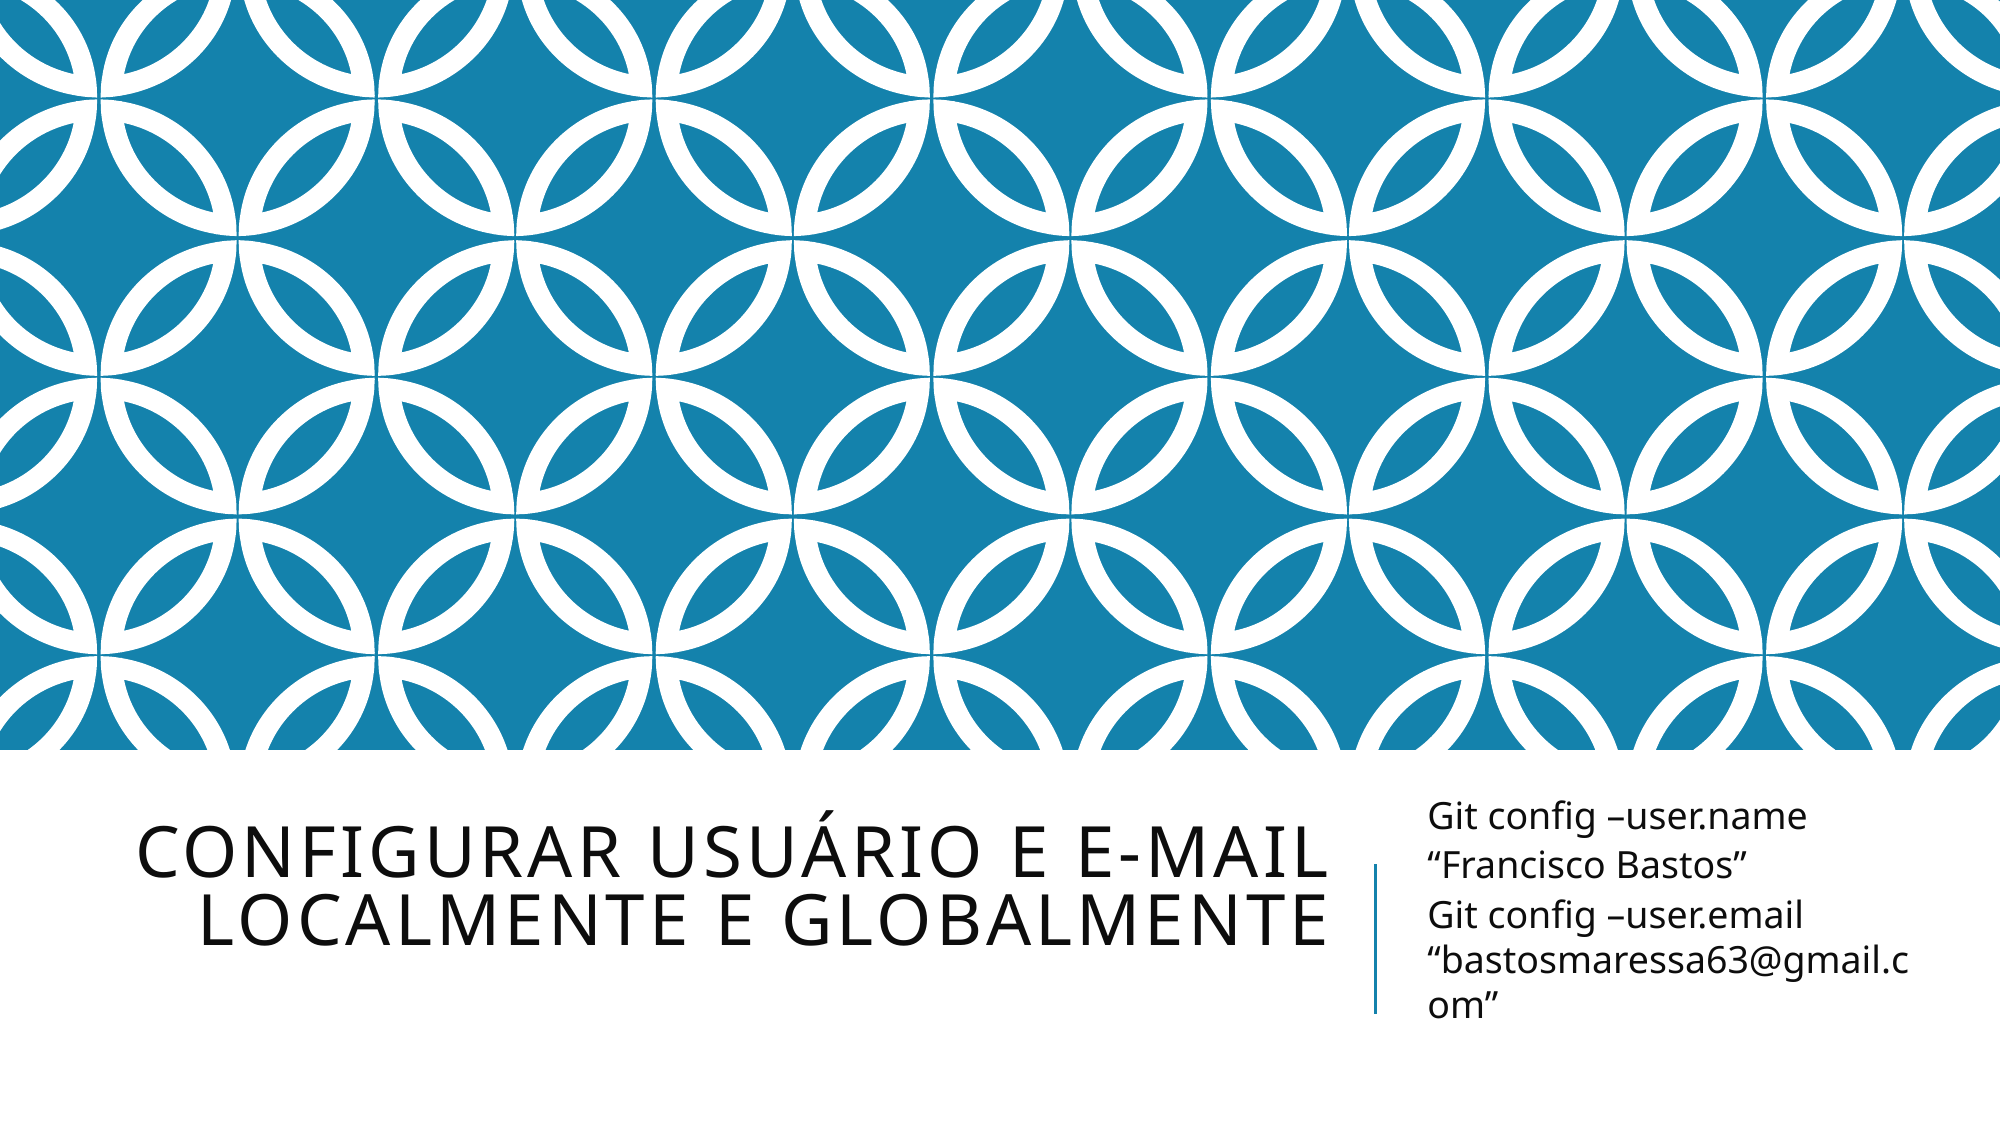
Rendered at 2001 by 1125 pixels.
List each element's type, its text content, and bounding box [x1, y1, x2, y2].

title ConFIgurar usuário e e-mail localmente e globalmente [75, 813, 1350, 1054]
subtitle Git config –user.name “Francisco Bastos” Git config –user.email “bastosmaressa63@gmail.com” [1412, 813, 1938, 1054]
